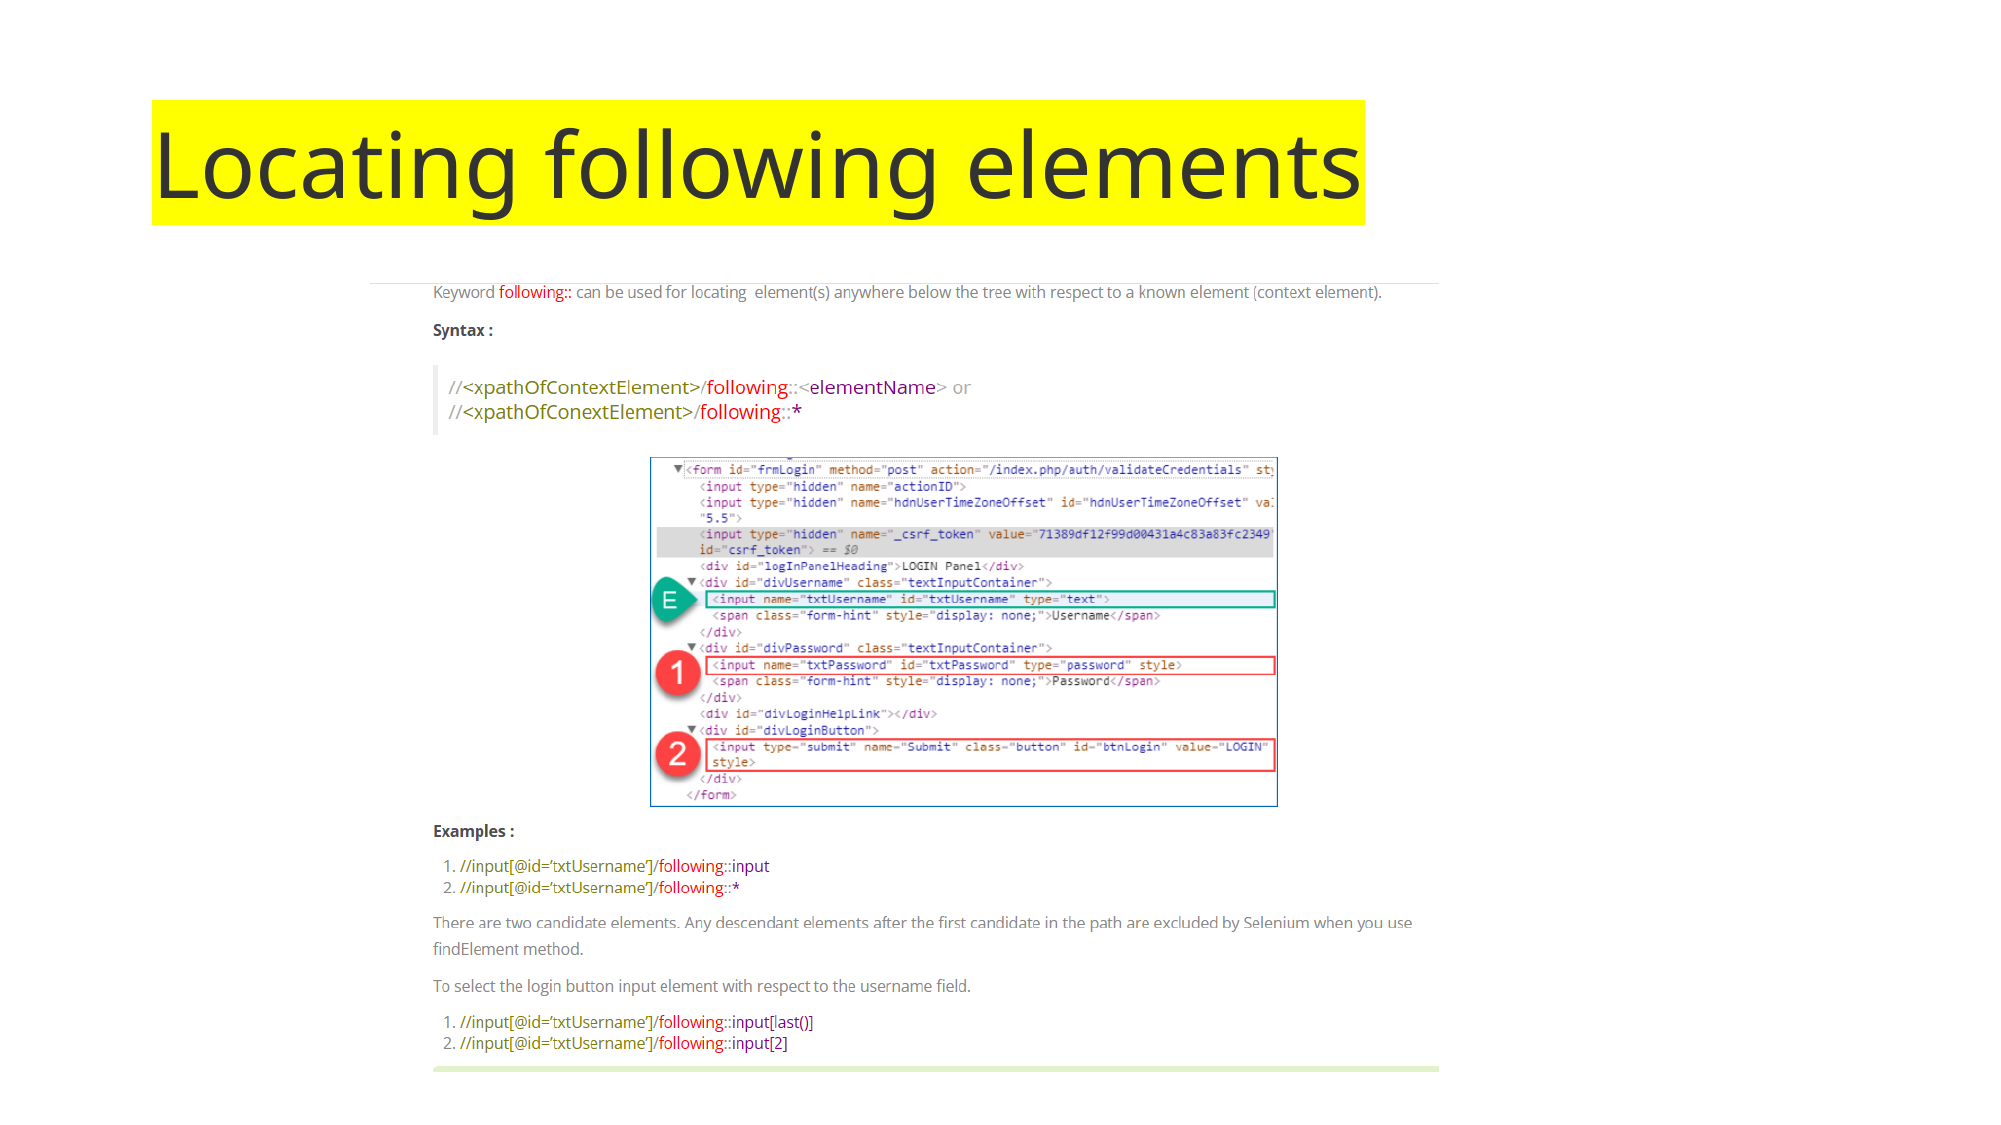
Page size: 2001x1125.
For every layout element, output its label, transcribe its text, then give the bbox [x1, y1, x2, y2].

title Locating following elements [137, 59, 1863, 278]
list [370, 277, 1439, 1072]
